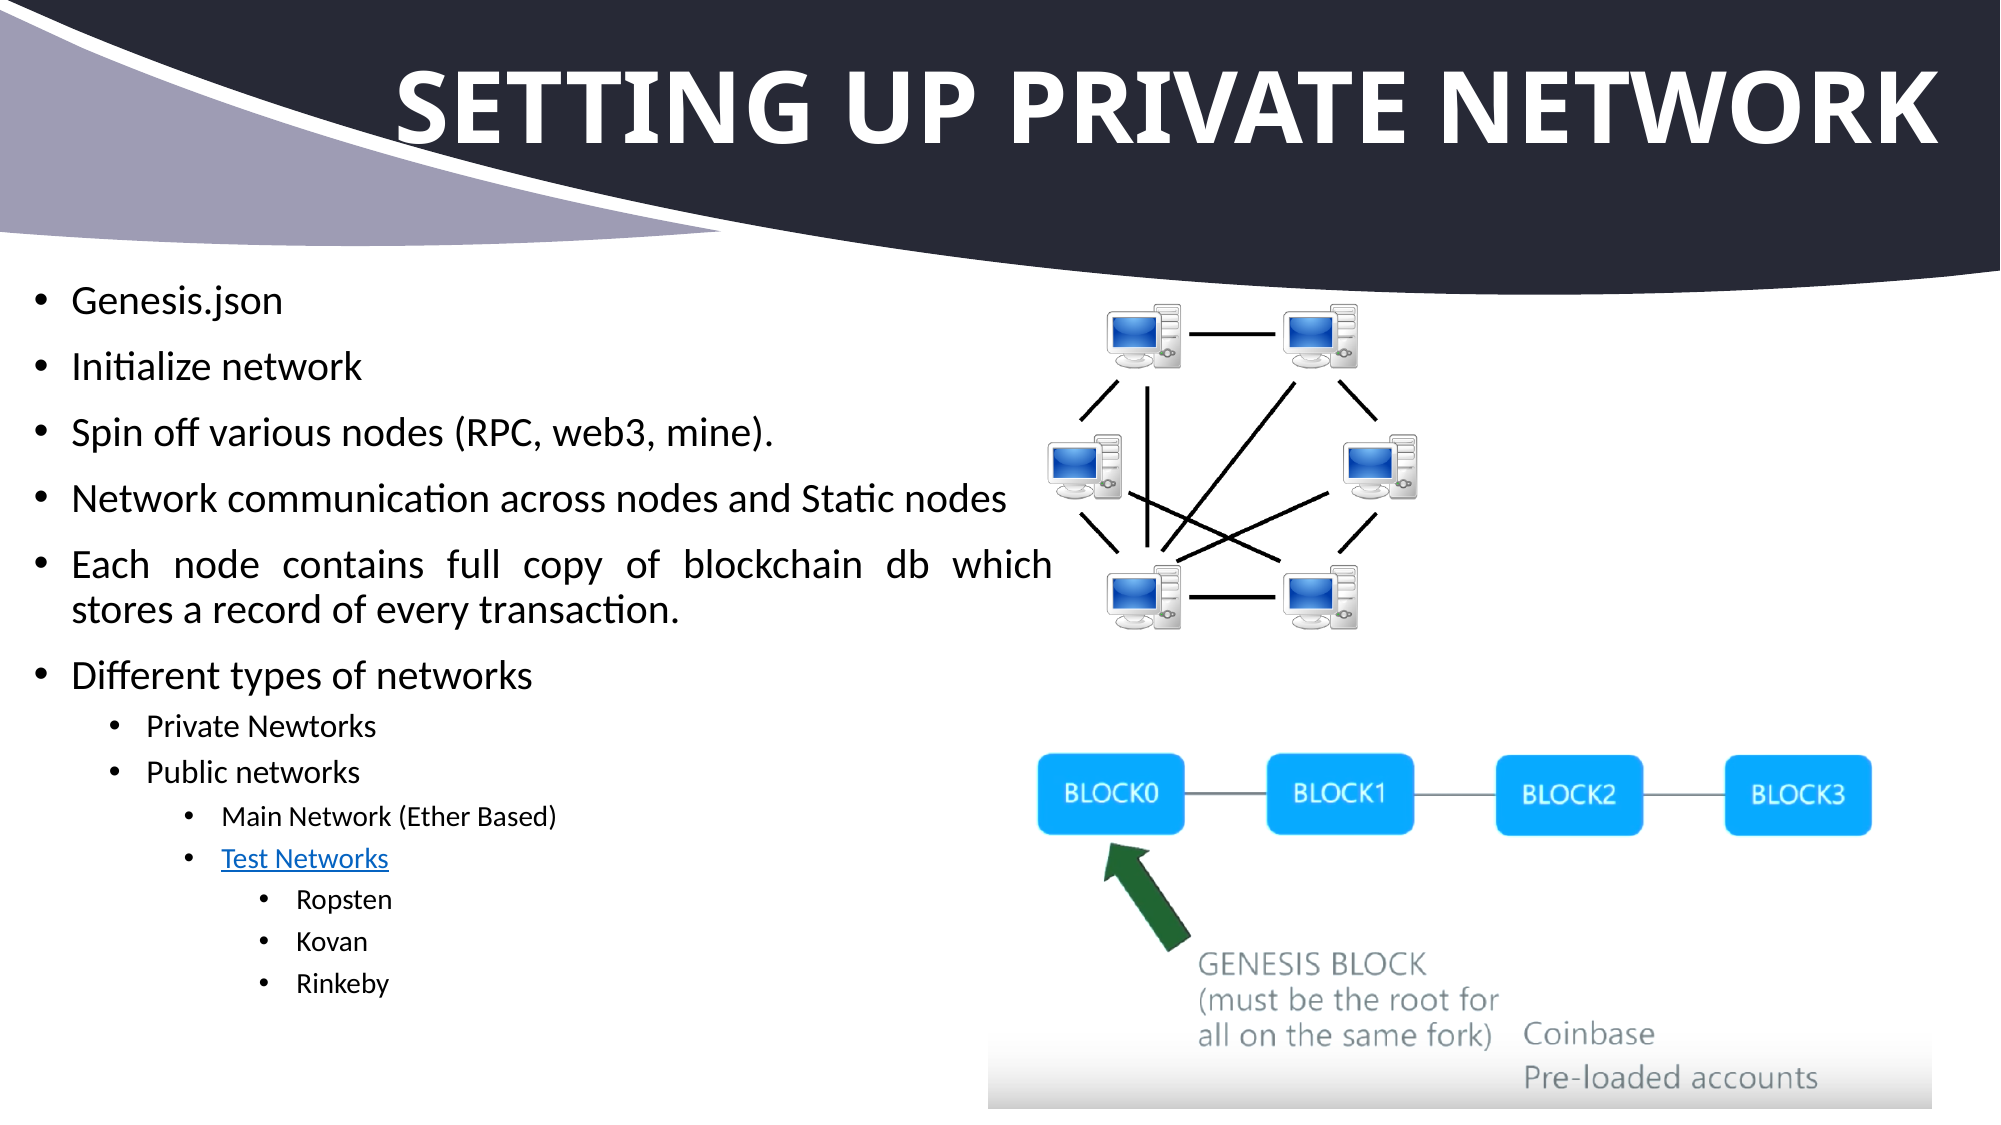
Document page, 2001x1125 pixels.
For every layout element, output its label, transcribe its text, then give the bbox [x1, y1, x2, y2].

picture [988, 214, 1932, 1109]
list Genesis.json Initialize network Spin off various nodes (RPC, web3, mine). Network communication across nodes and Static nodes Each node contains full copy of blockchain db which stores a record of every transaction. Different types of networks Private Newtorks Public networks Main Network (Ether Based) Test Networks Ropsten Kovan Rinkeby [18, 271, 988, 1000]
title Setting Up Private Network [137, 2, 2000, 220]
